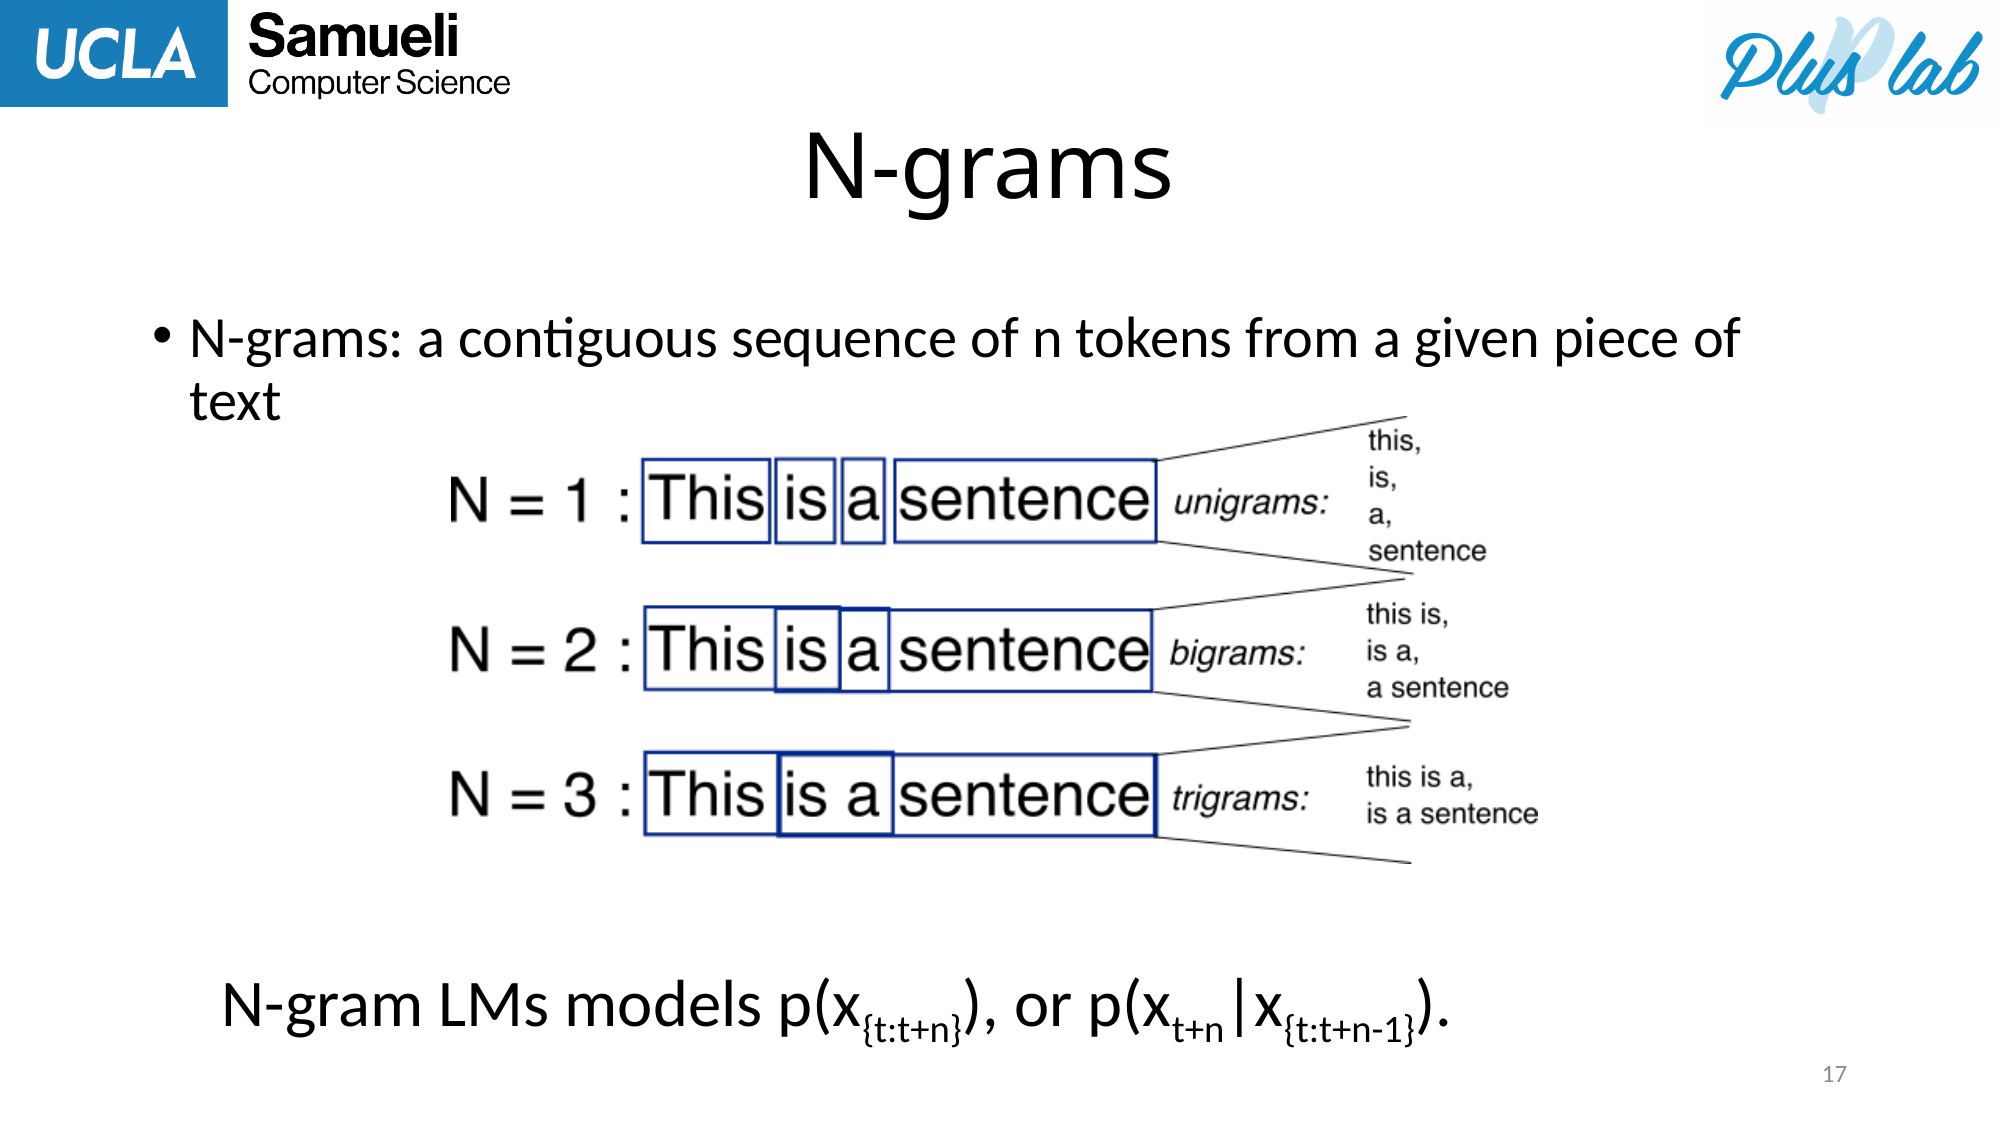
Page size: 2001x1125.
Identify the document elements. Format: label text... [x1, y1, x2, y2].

title N-grams [137, 59, 1863, 278]
slide_number 17 [1412, 1042, 1863, 1103]
picture [0, 0, 510, 107]
text_box N-gram LMs models p(x{t:t+n}), or p(xt+n|x{t:t+n-1}). [206, 952, 1467, 1058]
picture [1703, 0, 2000, 132]
picture [451, 416, 1538, 864]
list N-grams: a contiguous sequence of n tokens from a given piece of text [137, 299, 1863, 1014]
